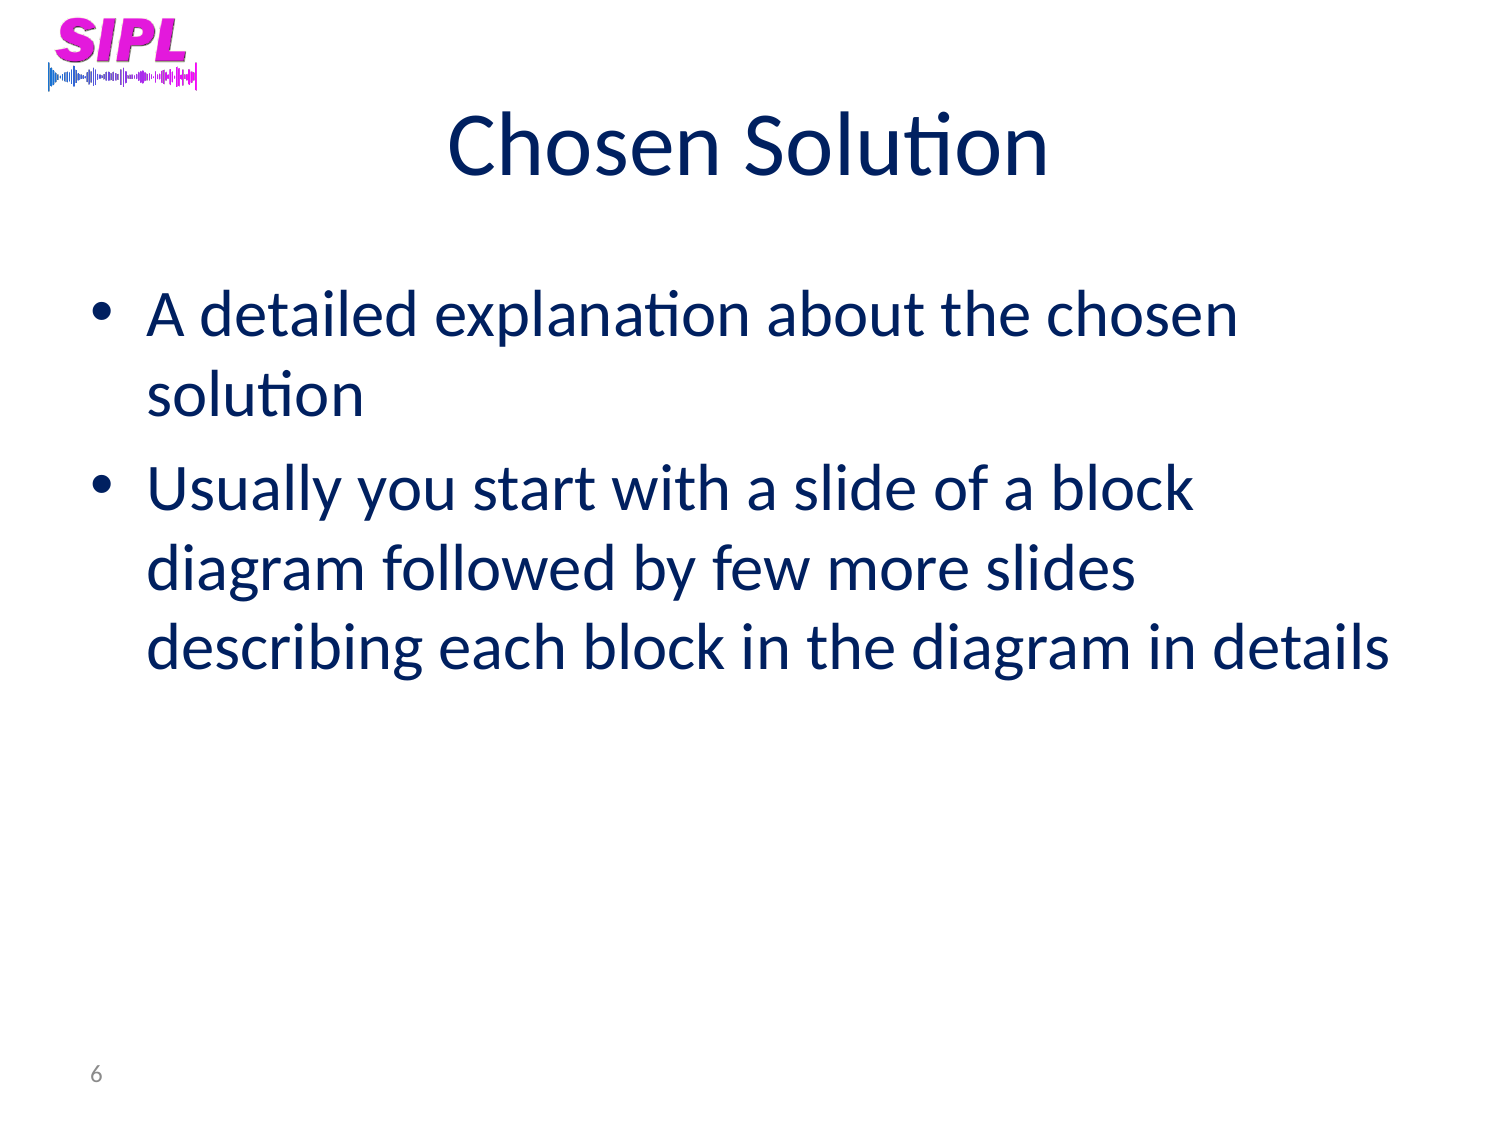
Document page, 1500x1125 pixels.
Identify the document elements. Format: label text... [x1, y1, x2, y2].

picture [37, 12, 203, 94]
list A detailed explanation about the chosen solution Usually you start with a slide of a block diagram followed by few more slides describing each block in the diagram in details [75, 262, 1425, 1005]
title Chosen Solution [75, 45, 1425, 233]
slide_number 6 [75, 1042, 425, 1103]
